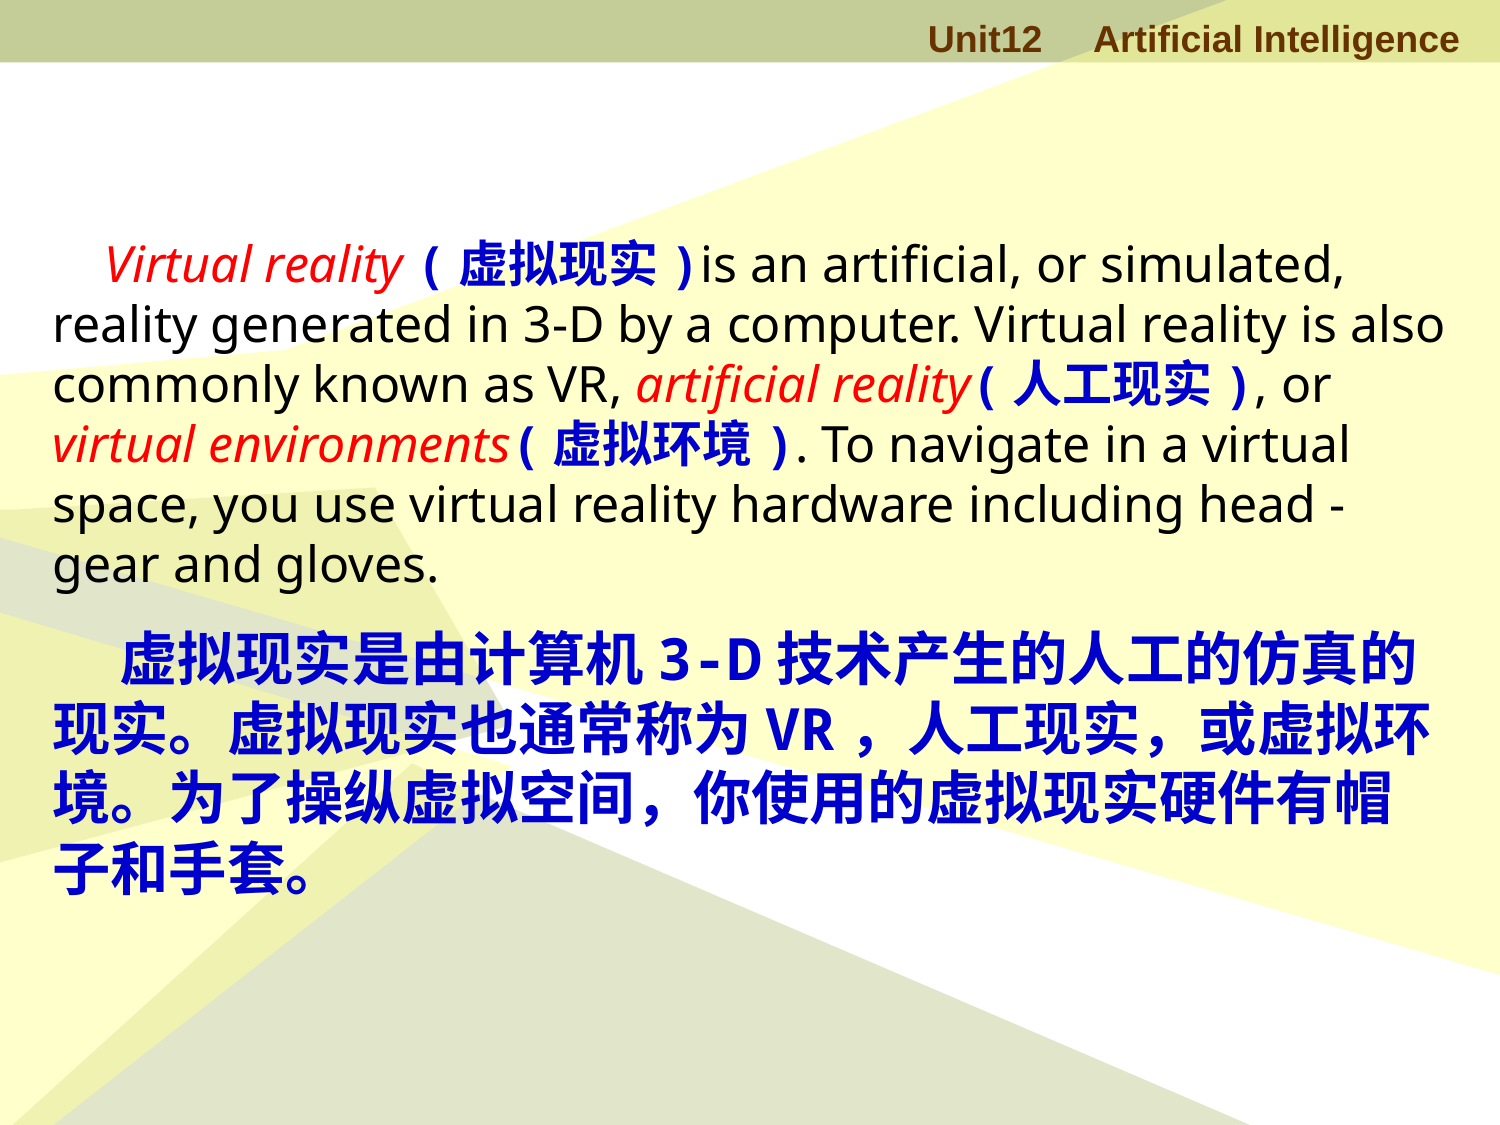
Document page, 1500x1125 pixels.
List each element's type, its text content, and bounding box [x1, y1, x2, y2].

list Virtual reality (虚拟现实)is an artificial, or simulated, reality generated in 3-D by a computer. Virtual reality is also commonly known as VR, artificial reality(人工现实), or virtual environments(虚拟环境). To navigate in a virtual space, you use virtual reality hardware including head -gear and gloves. 虚拟现实是由计算机3-D技术产生的人工的仿真的现实。虚拟现实也通常称为VR，人工现实，或虚拟环境。为了操纵虚拟空间，你使用的虚拟现实硬件有帽子和手套。 [37, 224, 1463, 900]
